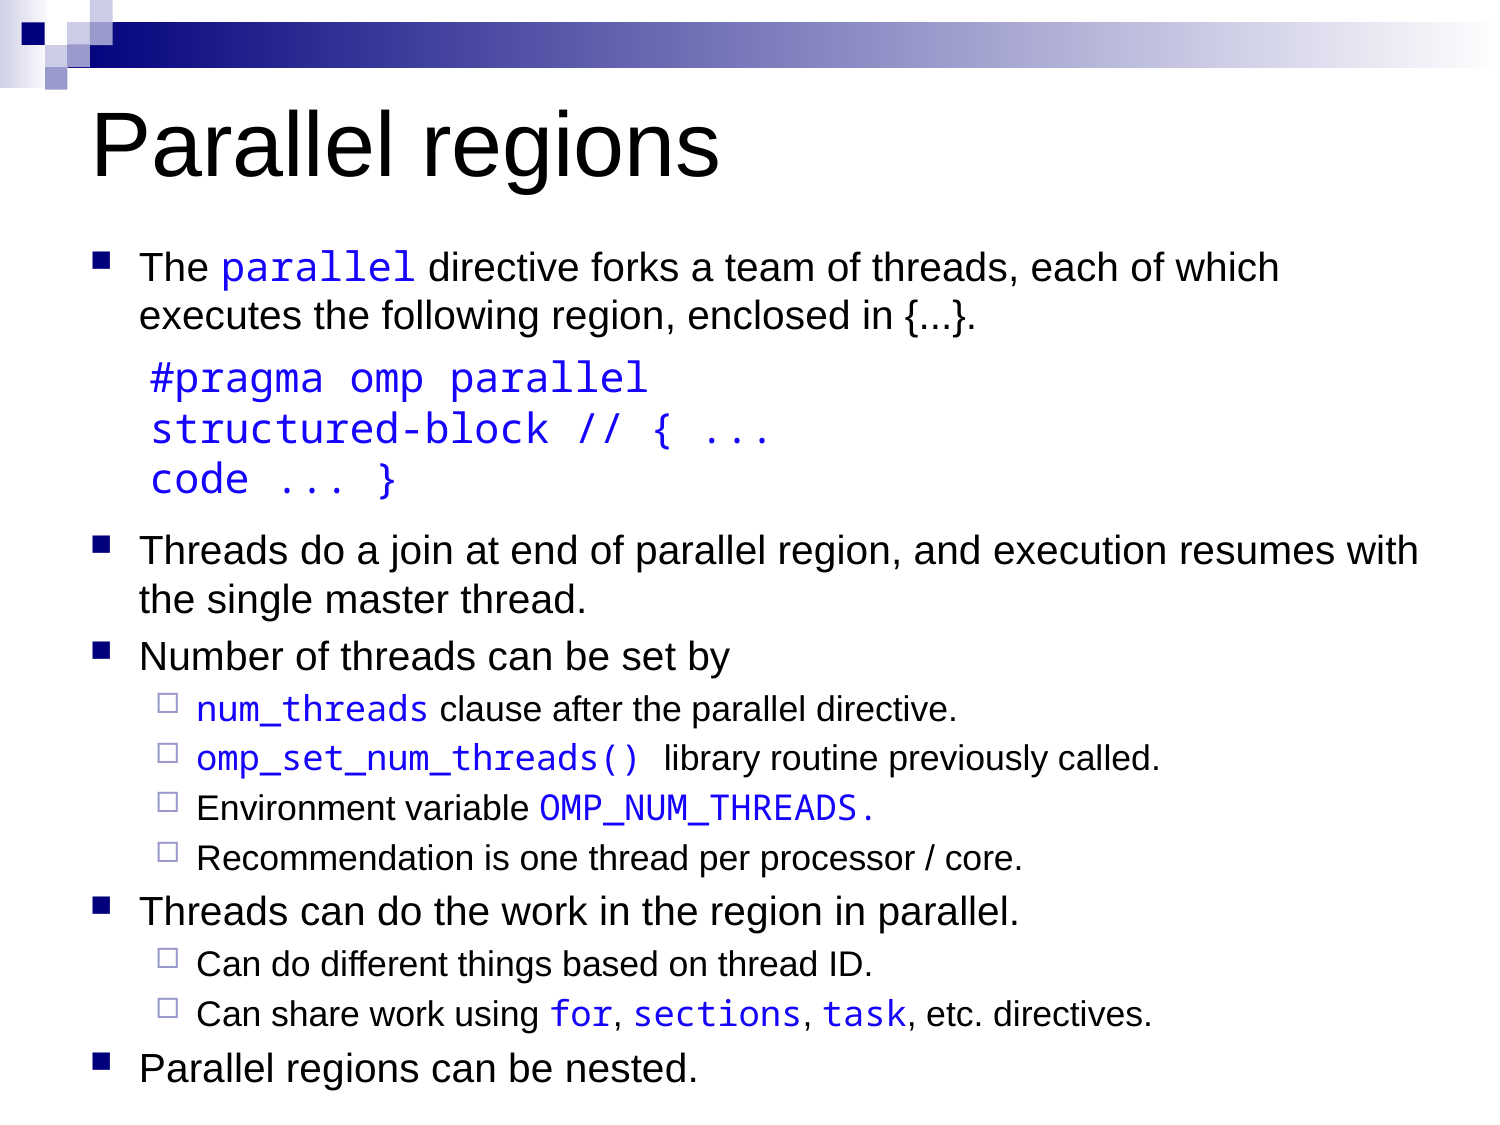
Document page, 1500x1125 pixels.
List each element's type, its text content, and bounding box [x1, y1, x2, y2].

text_box #pragma omp parallel structured-block // { ... code ... } [134, 343, 1047, 509]
title Parallel regions [75, 75, 1425, 205]
list The parallel directive forks a team of threads, each of which executes the following region, enclosed in {...}. Threads do a join at end of parallel region, and execution resumes with the single master thread. Number of threads can be set by num_threads clause after the parallel directive. omp_set_num_threads() library routine previously called. Environment variable OMP_NUM_THREADS. Recommendation is one thread per processor / core. Threads can do the work in the region in parallel. Can do different things based on thread ID. Can share work using for, sections, task, etc. directives. Parallel regions can be nested. [75, 232, 1455, 1102]
